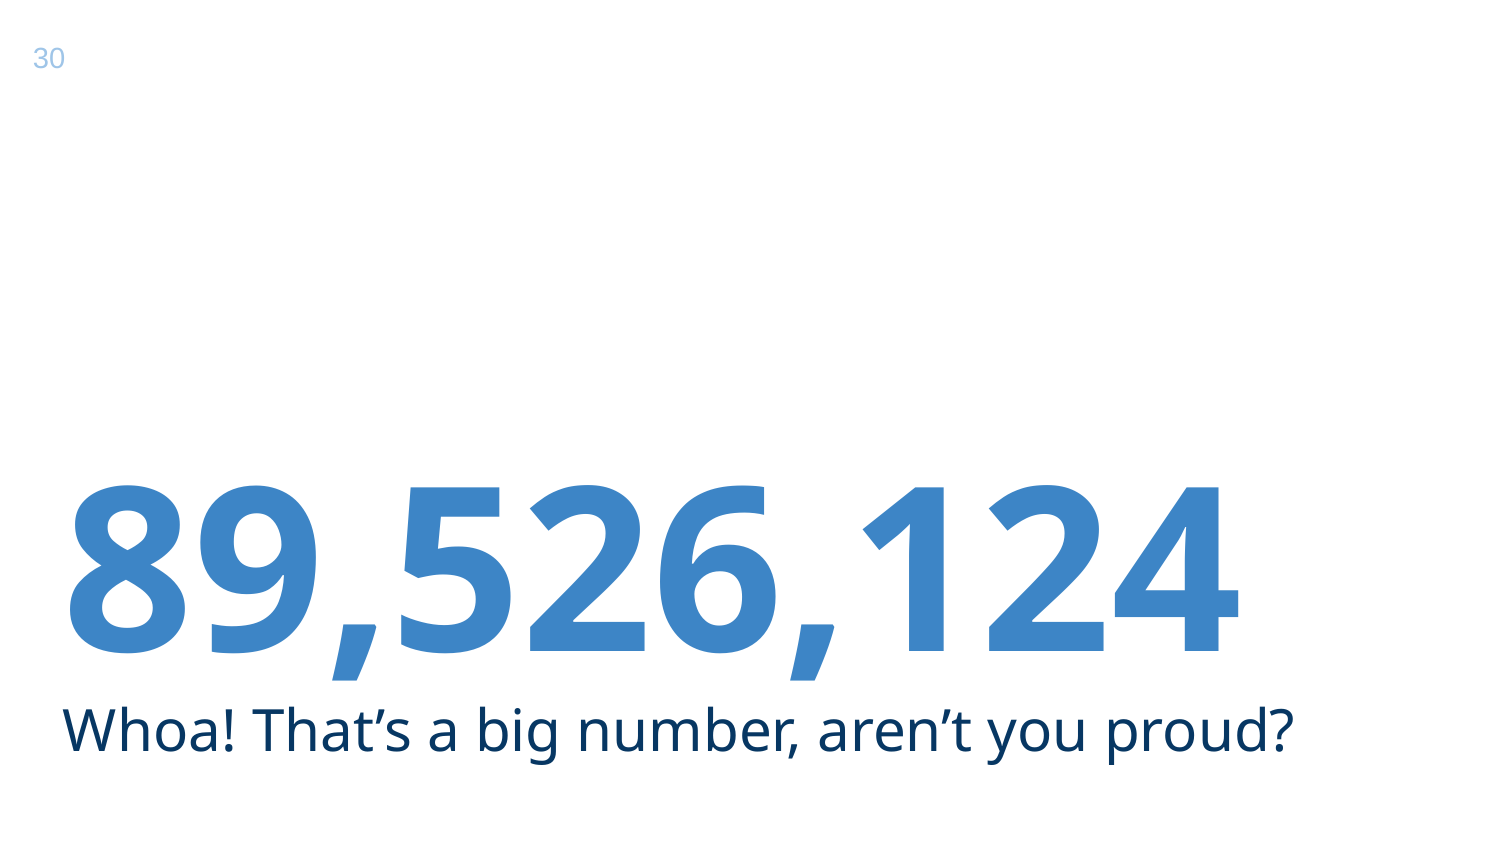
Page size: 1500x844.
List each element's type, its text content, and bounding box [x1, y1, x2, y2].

title 89,526,124 [47, 522, 1388, 678]
slide_number ‹#› [17, 23, 315, 230]
subtitle Whoa! That’s a big number, aren’t you proud? [47, 678, 1388, 808]
